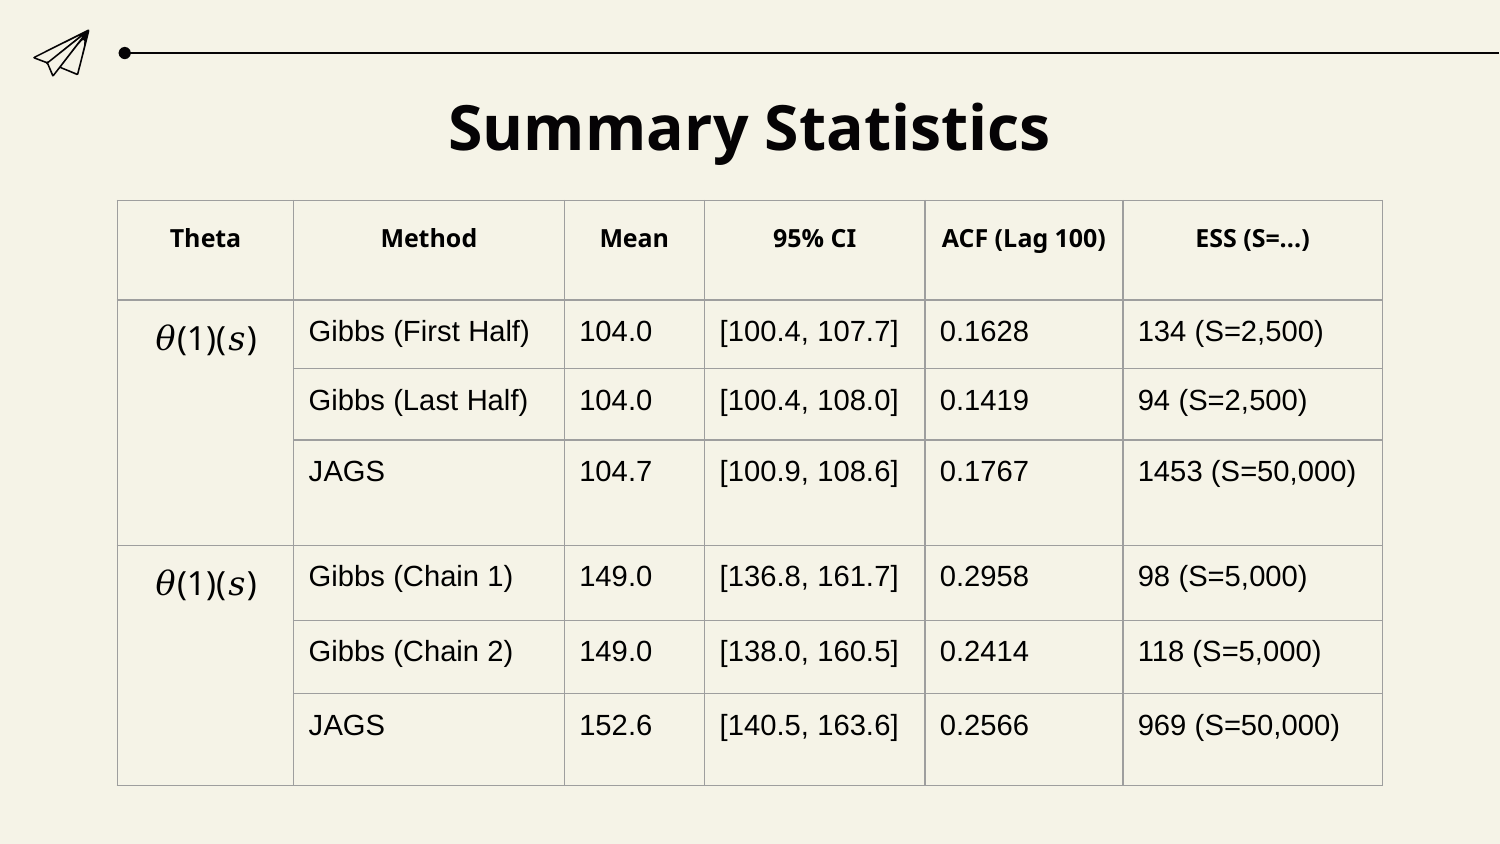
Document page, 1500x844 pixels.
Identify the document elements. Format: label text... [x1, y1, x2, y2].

table_cell 98 (S=5,000) [1124, 546, 1382, 620]
table_header Method [294, 201, 564, 299]
table_cell 1453 (S=50,000) [1124, 441, 1382, 545]
table_cell [136.8, 161.7] [705, 546, 924, 620]
table_cell 94 (S=2,500) [1124, 369, 1382, 439]
table_cell [138.0, 160.5] [705, 621, 924, 693]
table_cell Gibbs (Chain 2) [294, 621, 564, 693]
table_cell 104.0 [565, 301, 704, 368]
table_cell Gibbs (Chain 1) [294, 546, 564, 620]
table_cell [100.4, 107.7] [705, 301, 924, 368]
table_header ESS (S=...) [1124, 201, 1382, 299]
table_header 95% CI [705, 201, 924, 299]
table_cell 0.2414 [926, 621, 1122, 693]
table_cell 0.2958 [926, 546, 1122, 620]
table_cell [100.9, 108.6] [705, 441, 924, 545]
title Summary Statistics [118, 72, 1382, 167]
table_cell 𝜃(1)(𝑠) [118, 546, 293, 785]
table_cell Gibbs (Last Half) [294, 369, 564, 439]
table_cell 969 (S=50,000) [1124, 694, 1382, 785]
table_header Mean [565, 201, 704, 299]
table_cell 134 (S=2,500) [1124, 301, 1382, 368]
table_cell 𝜃(1)(𝑠) [118, 301, 293, 545]
table_cell 104.7 [565, 441, 704, 545]
table_cell 118 (S=5,000) [1124, 621, 1382, 693]
table_cell 152.6 [565, 694, 704, 785]
table_cell 149.0 [565, 546, 704, 620]
table_cell Gibbs (First Half) [294, 301, 564, 368]
table_cell 104.0 [565, 369, 704, 439]
table_cell [140.5, 163.6] [705, 694, 924, 785]
table_cell [100.4, 108.0] [705, 369, 924, 439]
table_cell JAGS [294, 694, 564, 785]
table_cell 149.0 [565, 621, 704, 693]
table_cell 0.1767 [926, 441, 1122, 545]
table_cell JAGS [294, 441, 564, 545]
table_header ACF (Lag 100) [926, 201, 1122, 299]
table_cell 0.1628 [926, 301, 1122, 368]
table_header Theta [118, 201, 293, 299]
table_cell 0.2566 [926, 694, 1122, 785]
table_cell 0.1419 [926, 369, 1122, 439]
